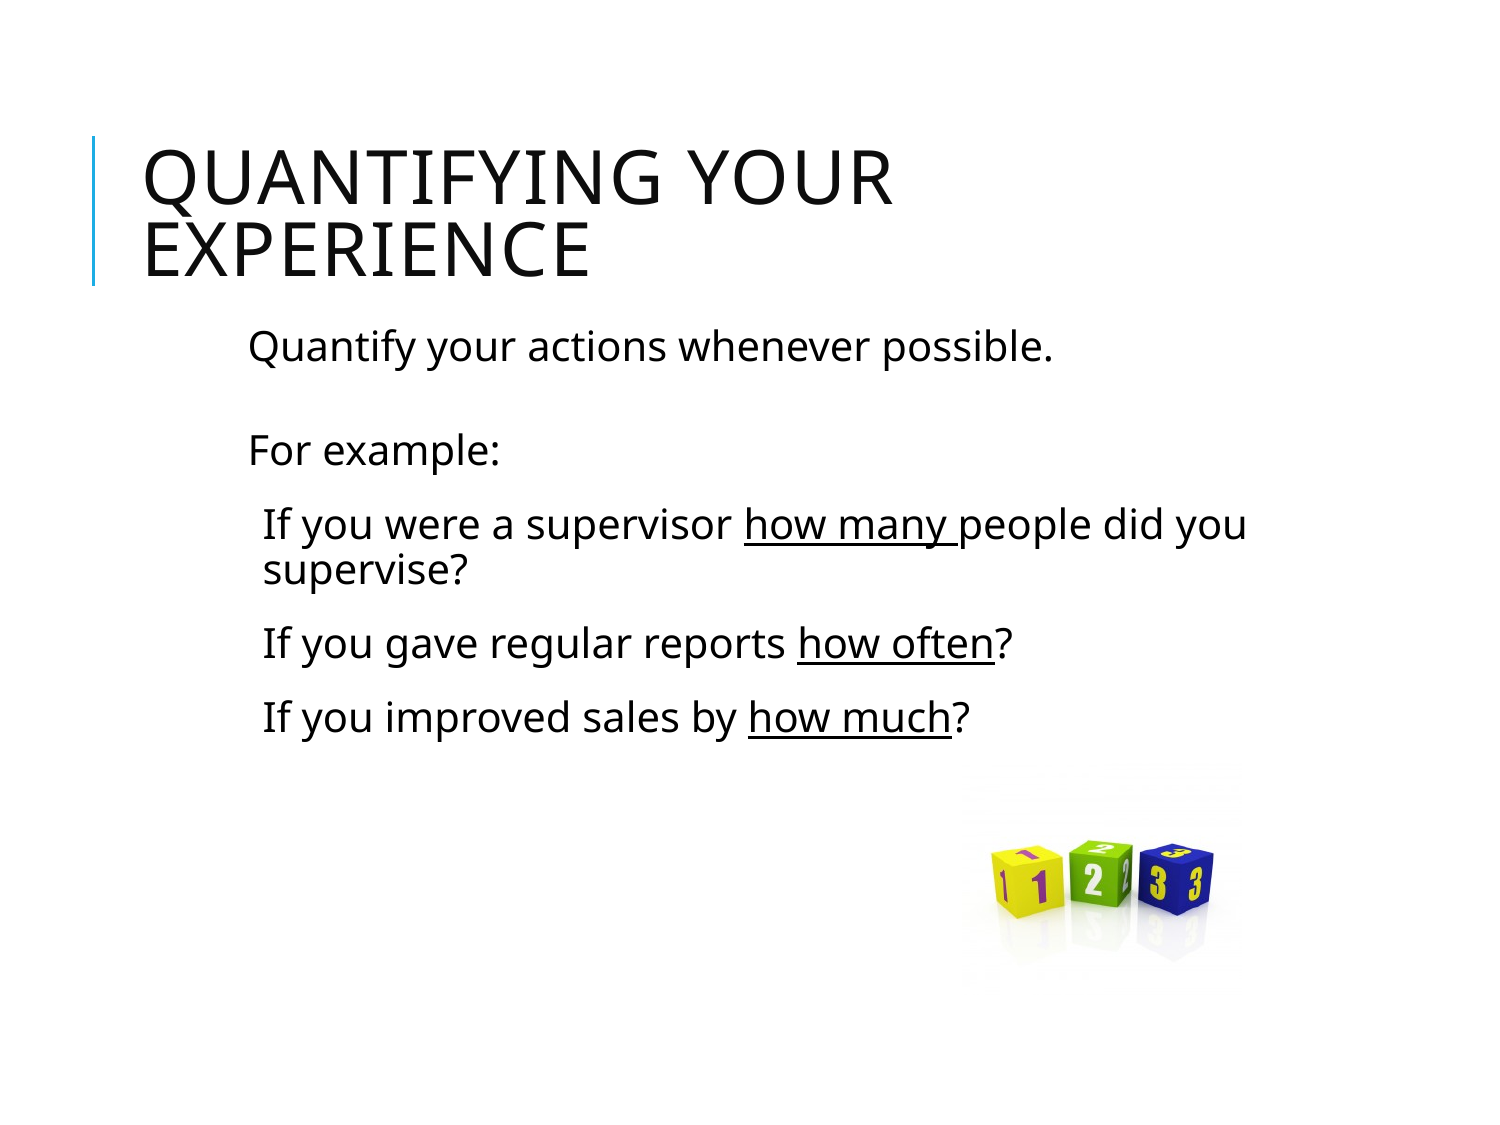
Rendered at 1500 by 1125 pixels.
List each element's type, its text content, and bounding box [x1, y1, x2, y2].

title Quantifying your Experience [126, 96, 1322, 342]
list Quantify your actions whenever possible. For example: If you were a supervisor how many people did you supervise? If you gave regular reports how often? If you improved sales by how much? [240, 287, 1257, 939]
picture [962, 762, 1243, 995]
